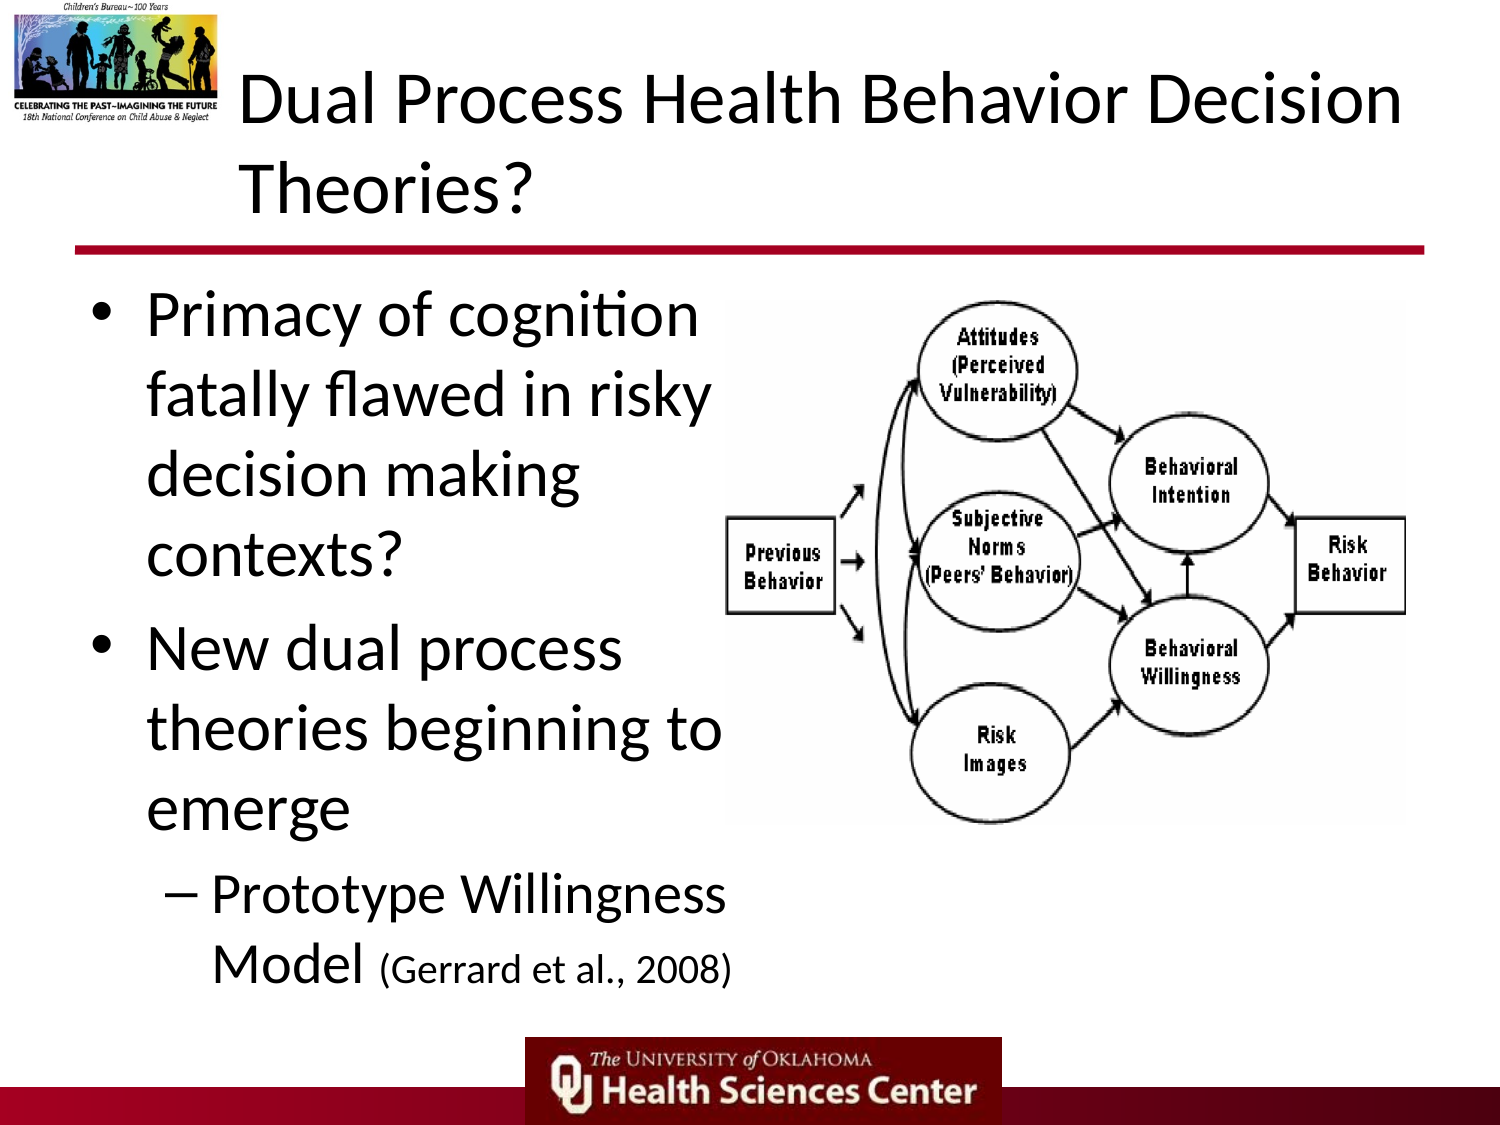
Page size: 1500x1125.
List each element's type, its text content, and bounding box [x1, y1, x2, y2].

picture [724, 299, 1407, 826]
picture [524, 1037, 1002, 1125]
list Primacy of cognition fatally flawed in risky decision making contexts? New dual process theories beginning to emerge Prototype Willingness Model (Gerrard et al., 2008) [75, 262, 838, 1005]
text_box [1005, 1087, 1500, 1125]
text_box [0, 1087, 519, 1125]
picture [8, 0, 224, 126]
title Dual Process Health Behavior Decision Theories? [223, 45, 1425, 233]
